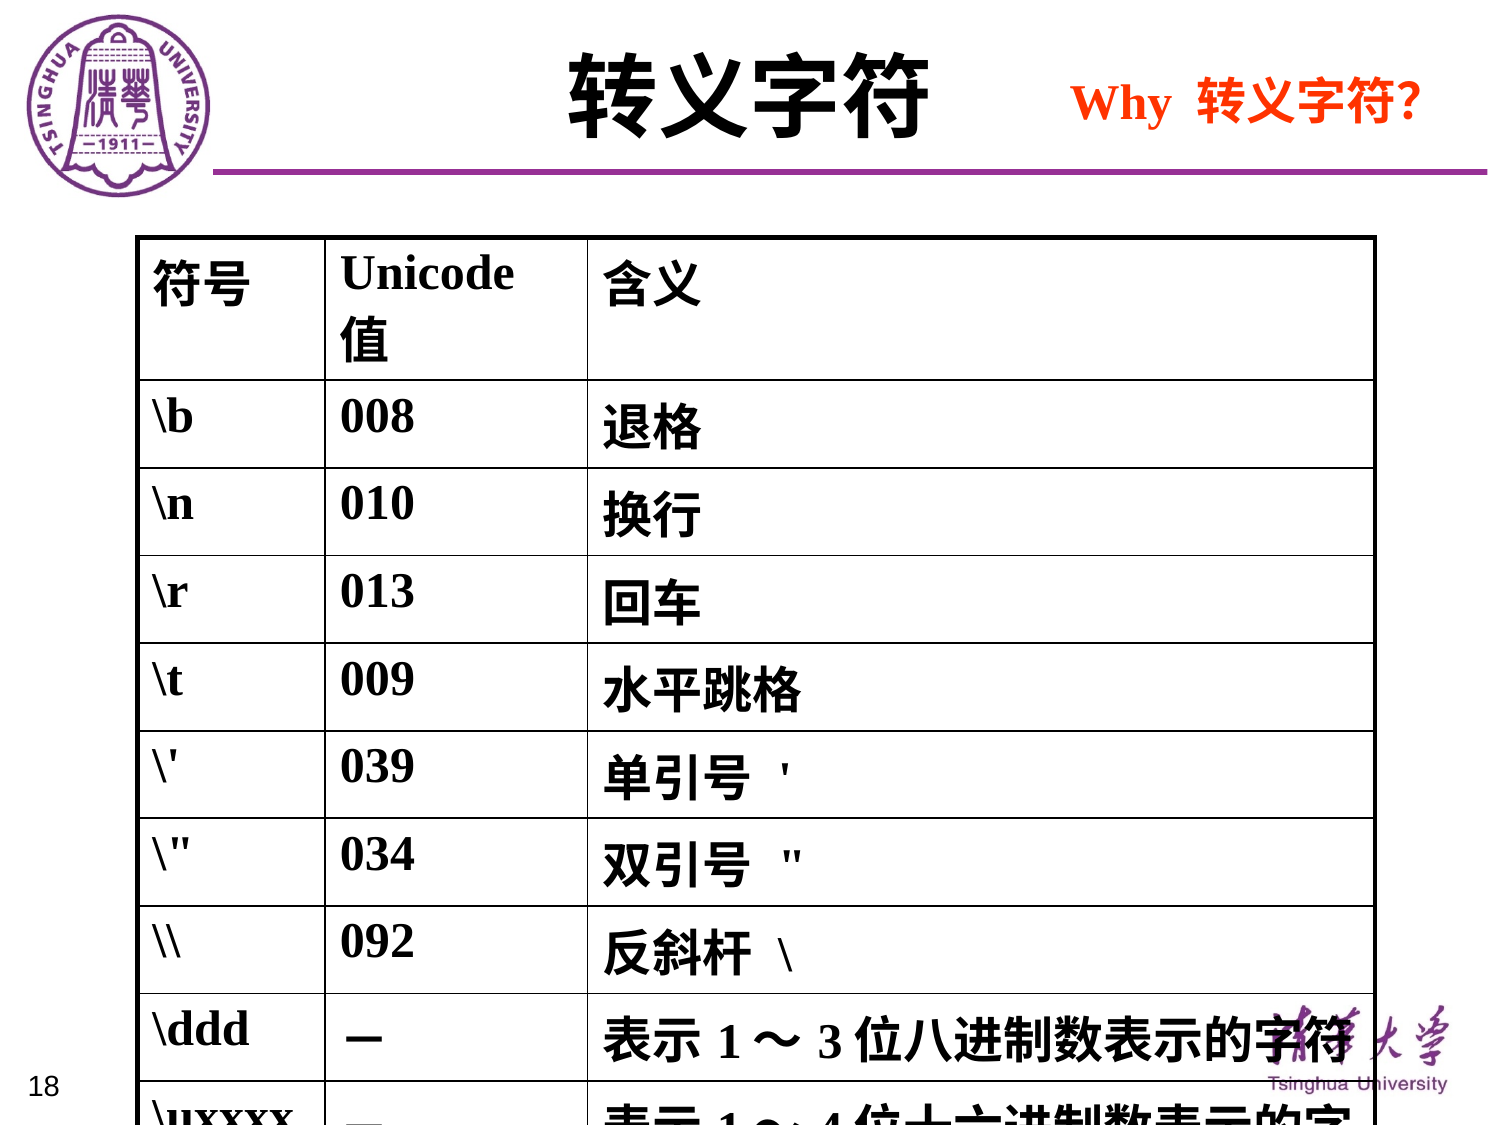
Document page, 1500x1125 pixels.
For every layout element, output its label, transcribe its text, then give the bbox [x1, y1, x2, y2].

table_cell \b [140, 381, 324, 467]
table_cell \t [140, 644, 324, 730]
picture [1377, 999, 1454, 1101]
table_header Unicode值 [326, 240, 587, 379]
table_cell 034 [326, 819, 587, 905]
table_cell 水平跳格 [588, 644, 1373, 730]
picture [24, 12, 213, 37]
table_cell 013 [326, 556, 587, 642]
table_header 符号 [140, 240, 324, 379]
table_cell \\ [140, 907, 324, 993]
table_cell 092 [326, 907, 587, 993]
table_cell － [326, 994, 587, 1080]
title 转义字符 [24, 37, 1476, 151]
table_cell 039 [326, 732, 587, 817]
table_cell 表示1～3位八进制数表示的字符 [588, 994, 1373, 1080]
table_header 含义 [588, 240, 1373, 379]
table_cell 009 [326, 644, 587, 730]
table_cell \r [140, 556, 324, 642]
table_cell 回车 [588, 556, 1373, 642]
footer 18 [12, 1059, 135, 1125]
text_box Why 转义字符？ [1054, 62, 1462, 137]
table_cell 表示1～4位十六进制数表示的字符 [588, 1082, 1373, 1125]
table_cell \uxxxx [140, 1082, 324, 1125]
table_cell 换行 [588, 469, 1373, 555]
table_cell － [326, 1082, 587, 1125]
table_cell \' [140, 732, 324, 817]
table_cell 010 [326, 469, 587, 555]
table_cell \" [140, 819, 324, 905]
table_cell 008 [326, 381, 587, 467]
table_cell 反斜杆 \ [588, 907, 1373, 993]
table_cell 双引号 " [588, 819, 1373, 905]
table_cell 退格 [588, 381, 1373, 467]
picture [24, 151, 213, 200]
table_cell 单引号 ' [588, 732, 1373, 817]
table_cell \ddd [140, 994, 324, 1080]
table_cell \n [140, 469, 324, 555]
